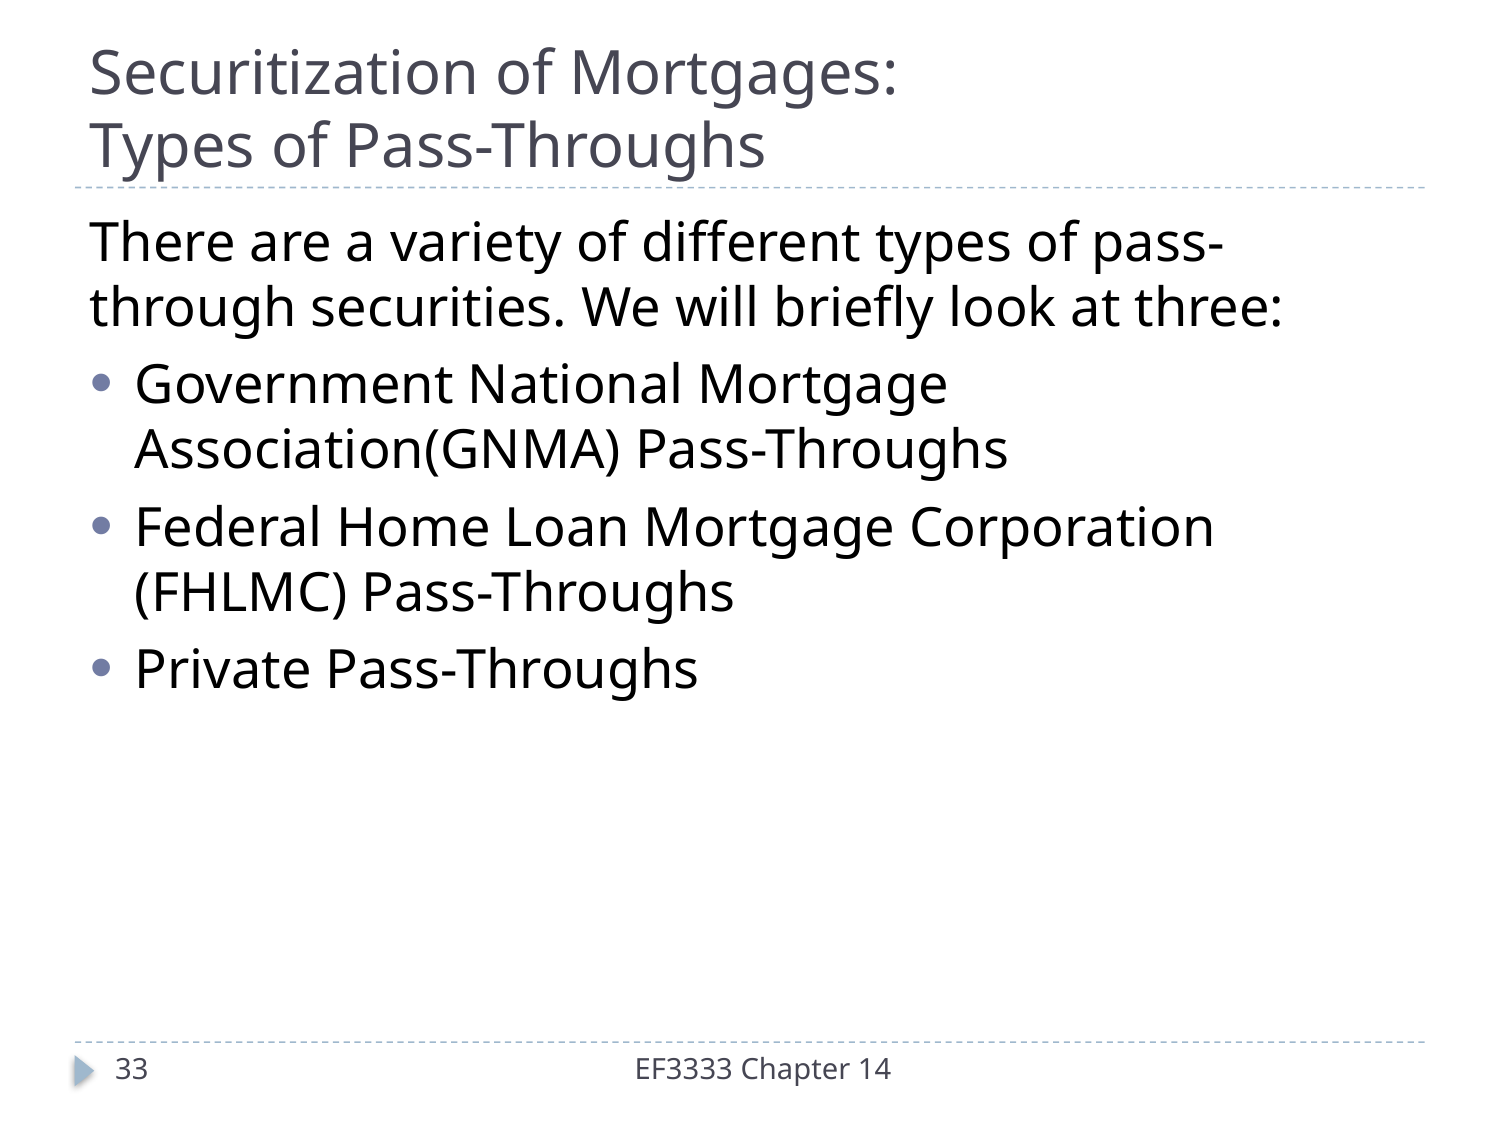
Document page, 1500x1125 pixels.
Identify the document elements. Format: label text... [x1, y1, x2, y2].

title Securitization of Mortgages: Types of Pass-Throughs [75, 24, 1425, 188]
slide_number 33 [100, 1042, 426, 1103]
footer EF3333 Chapter 14 [475, 1042, 1051, 1103]
list There are a variety of different types of pass-through securities. We will briefly look at three: Government National Mortgage Association(GNMA) Pass-Throughs Federal Home Loan Mortgage Corporation (FHLMC) Pass-Throughs Private Pass-Throughs [75, 200, 1425, 1010]
